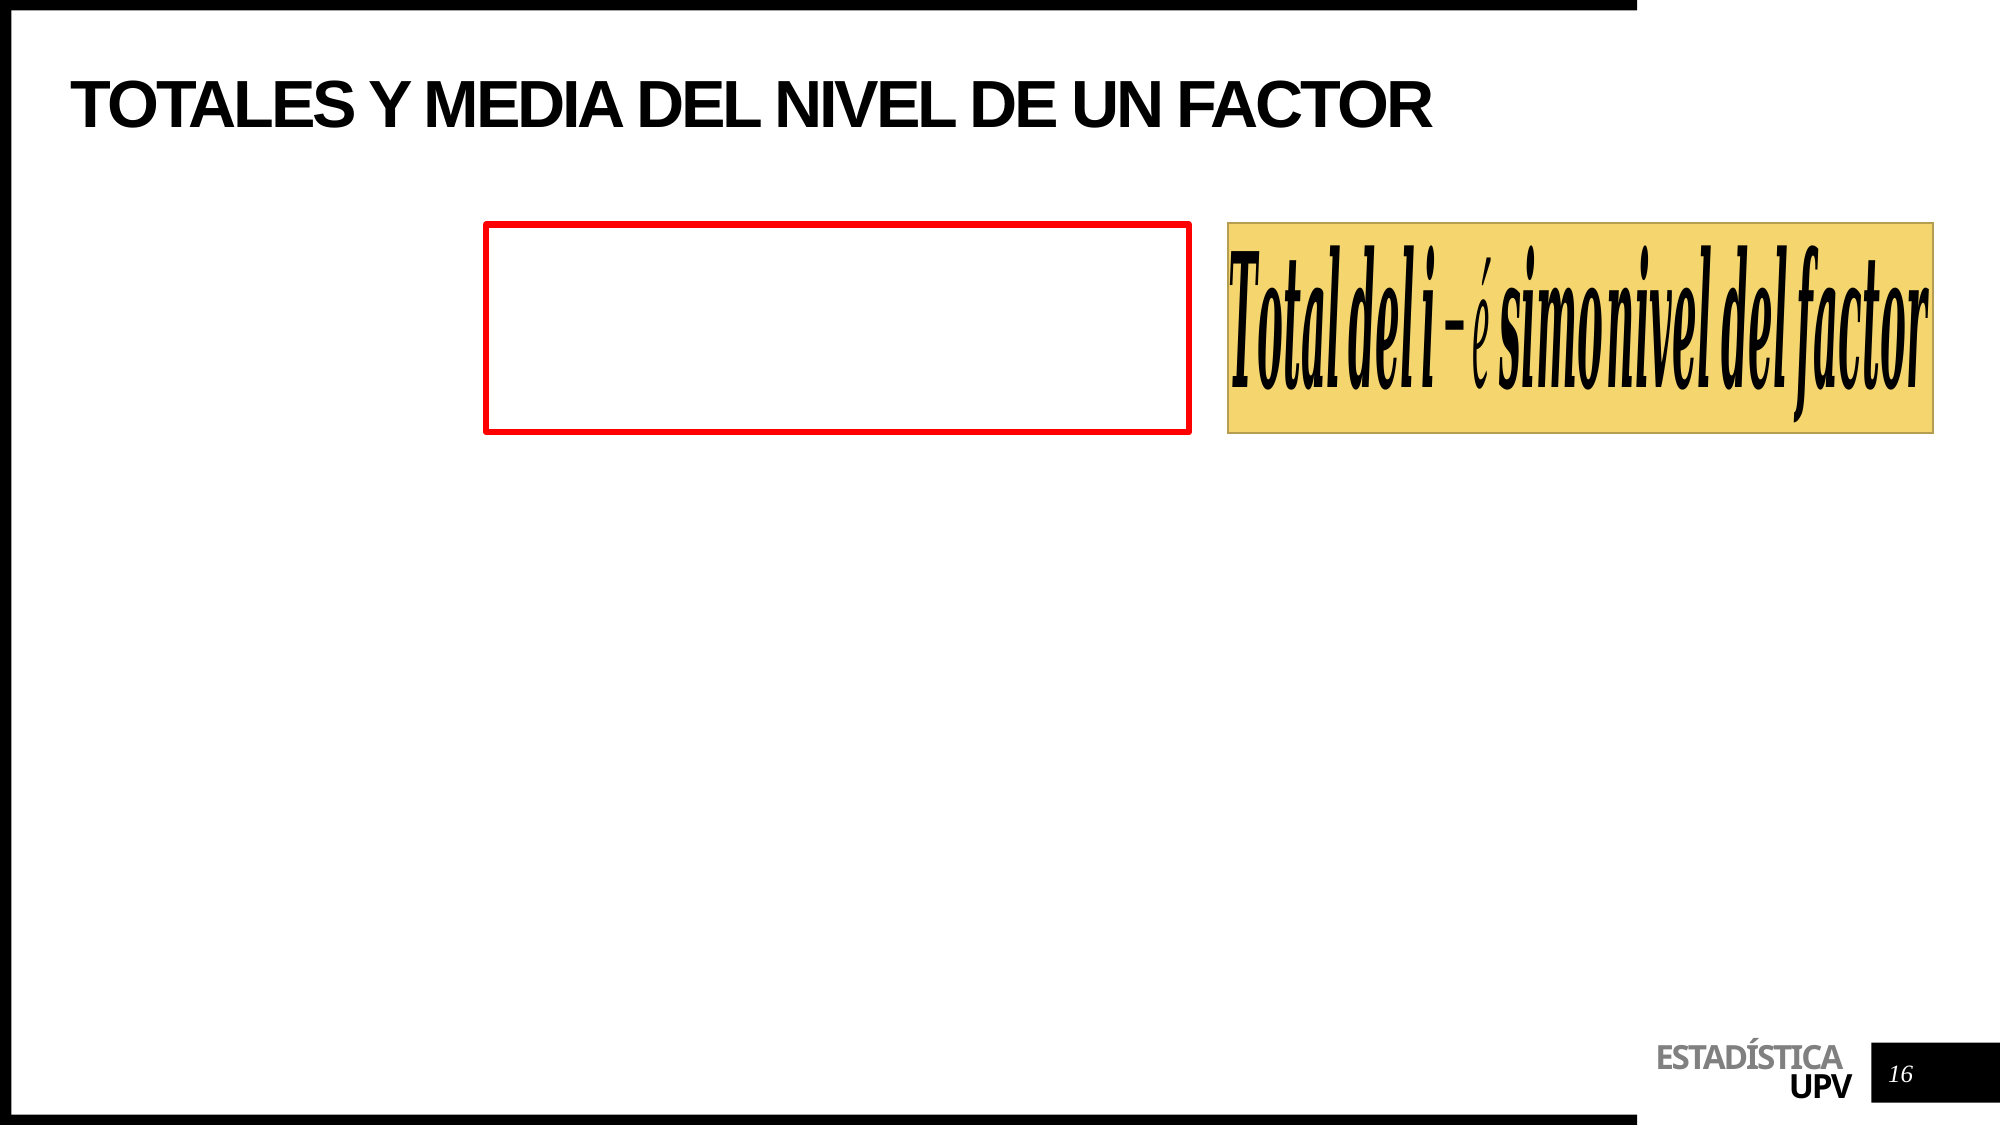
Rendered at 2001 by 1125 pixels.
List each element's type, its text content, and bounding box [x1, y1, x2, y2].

text_box [486, 224, 1189, 433]
slide_number 16 [1877, 1050, 1924, 1096]
title Totales y media del nivel de un factor [70, 70, 1580, 142]
